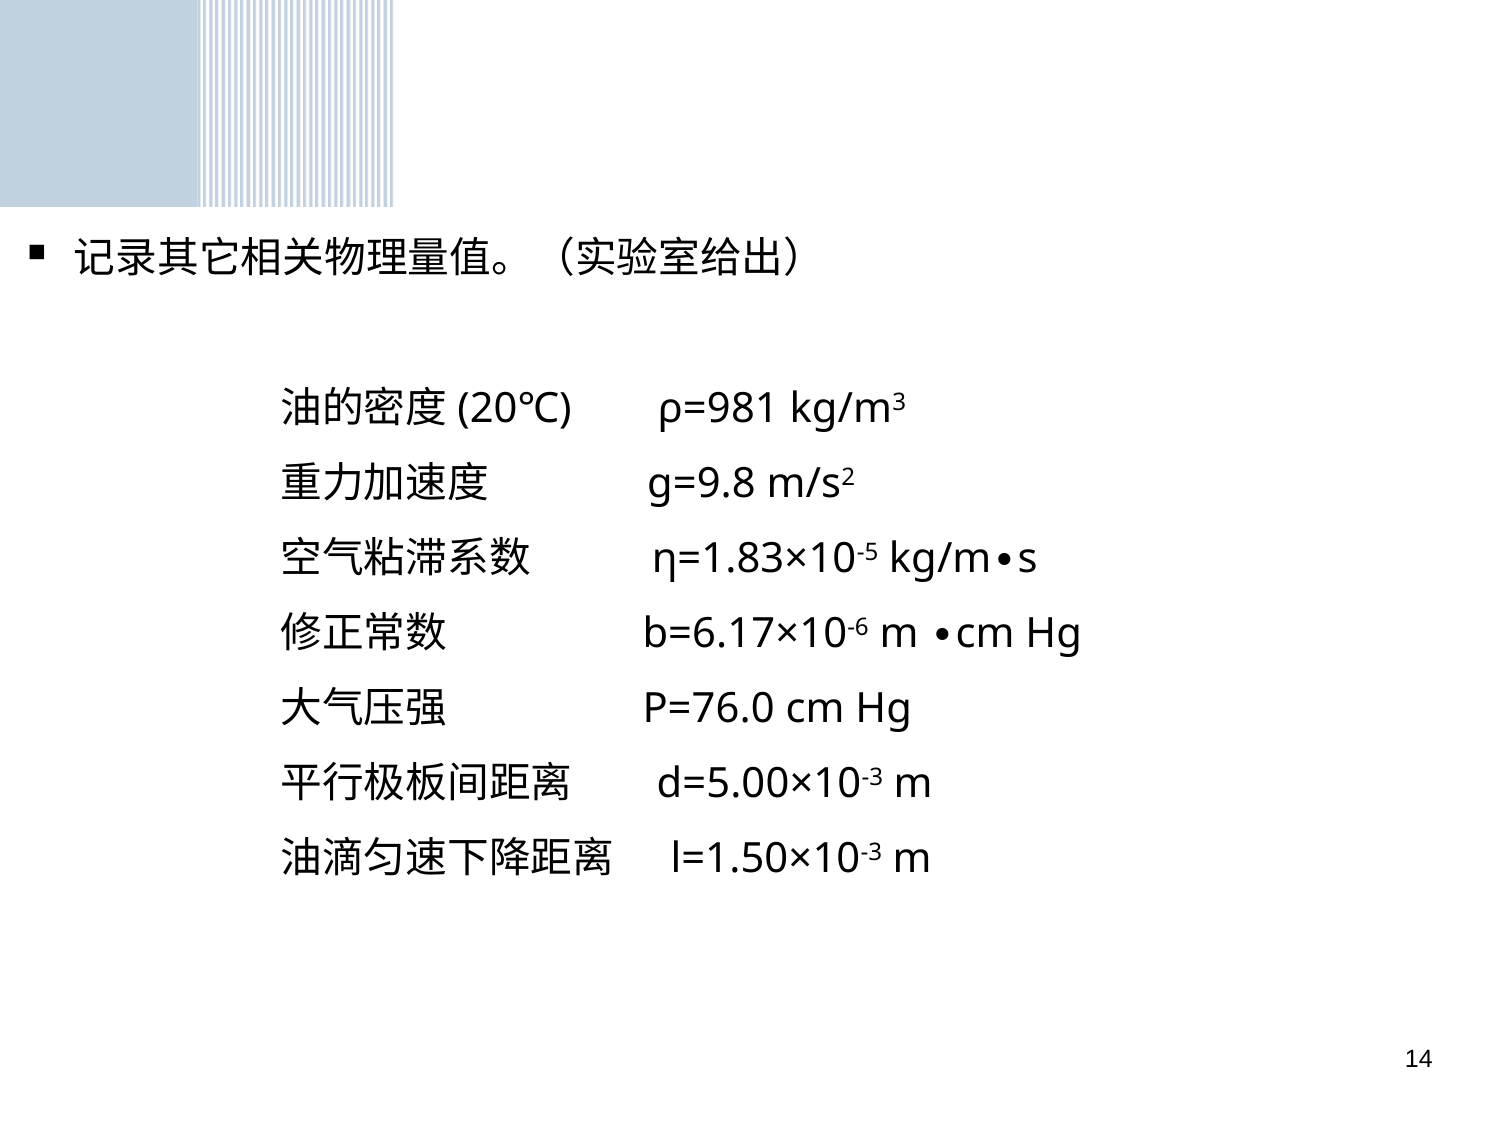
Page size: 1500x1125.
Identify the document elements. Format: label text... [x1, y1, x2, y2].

picture [198, 0, 395, 205]
text_box 油的密度(20℃) ρ=981 kg/m3 重力加速度 g=9.8 m/s2 空气粘滞系数 η=1.83×10-5 kg/m∙s 修正常数 b=6.17×10-6 m ∙cm Hg 大气压强 P=76.0 cm Hg 平行极板间距离 d=5.00×10-3 m 油滴匀速下降距离 l=1.50×10-3 m [265, 348, 1197, 964]
text_box 记录其它相关物理量值。（实验室给出） [27, 205, 1268, 299]
